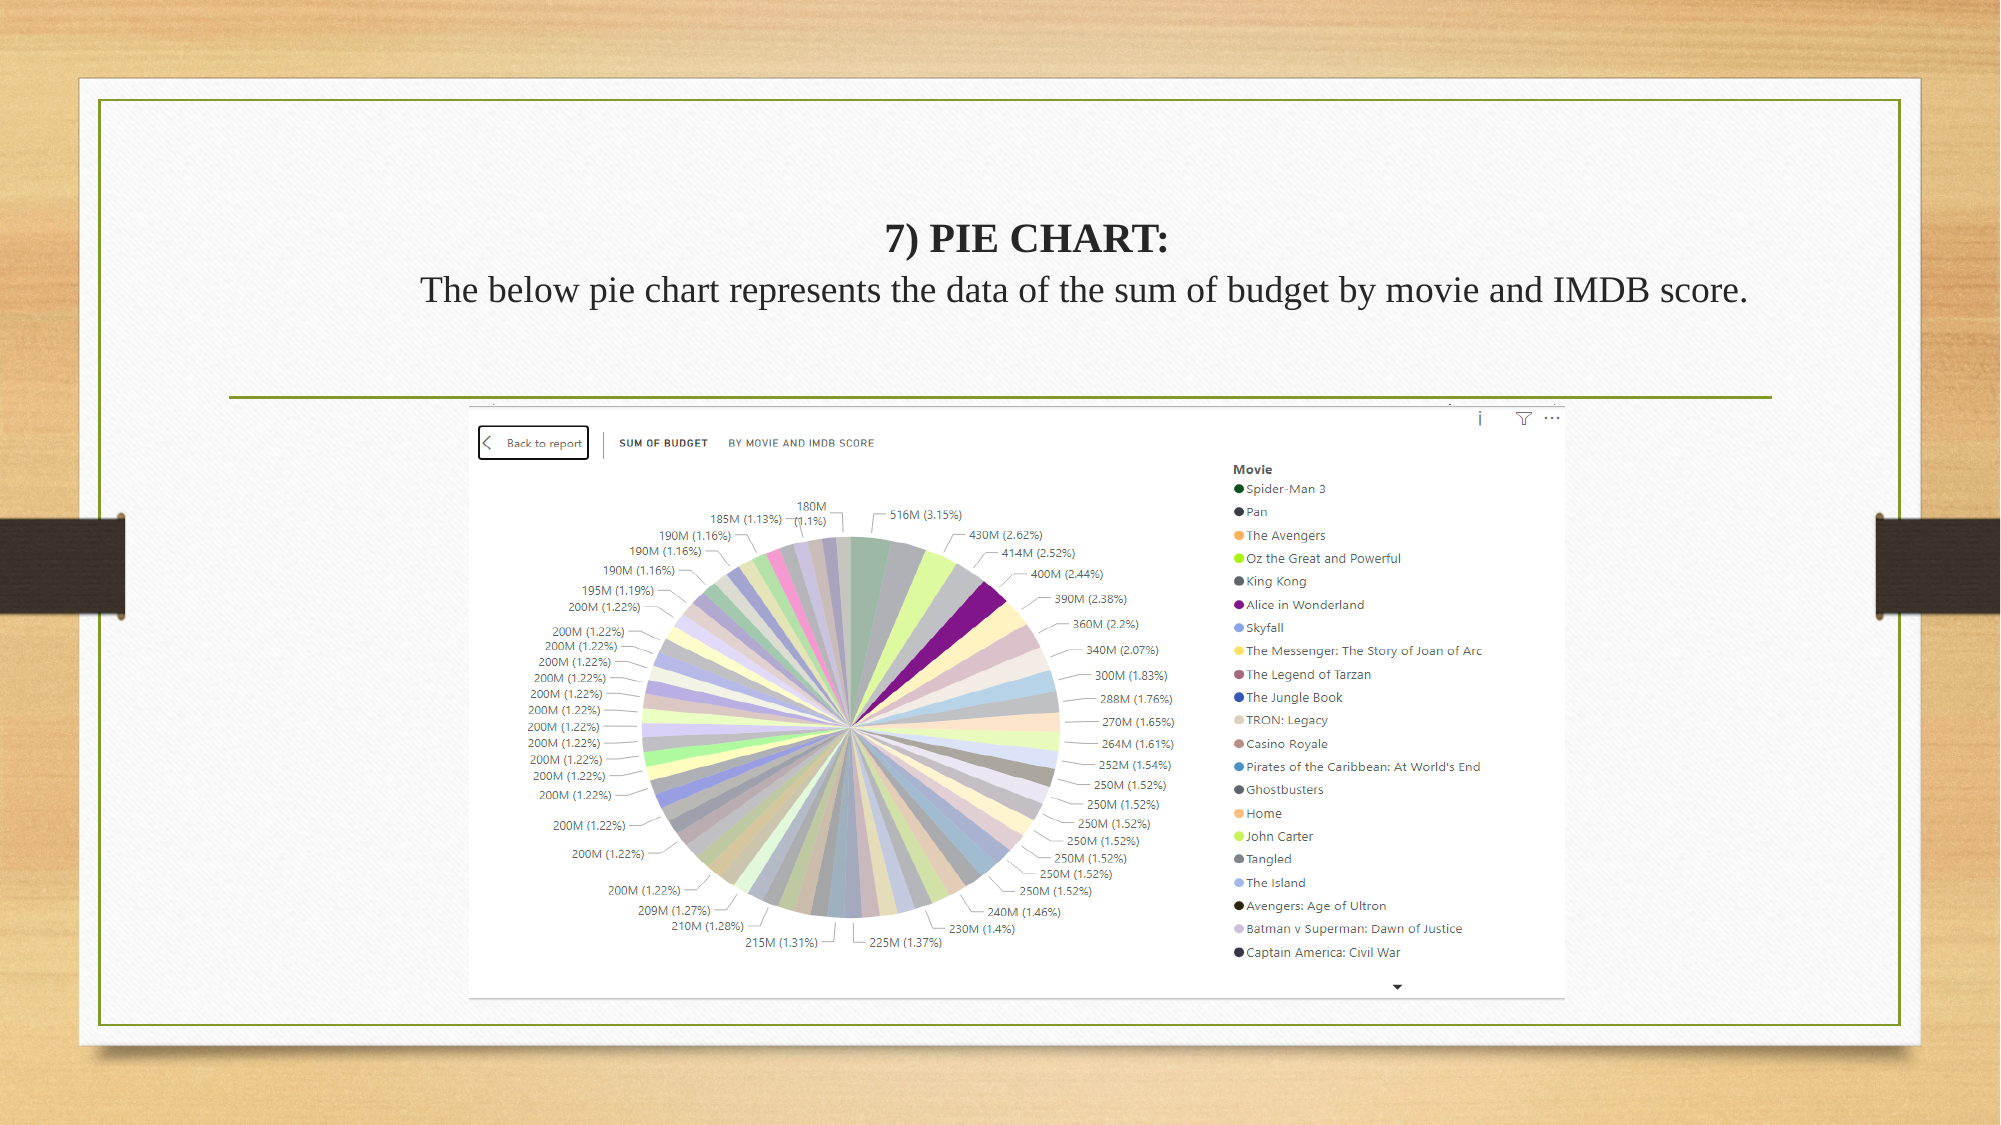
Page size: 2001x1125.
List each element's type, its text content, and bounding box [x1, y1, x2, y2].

picture [0, 0, 2001, 1125]
title 7) PIE CHART: The below pie chart represents the data of the sum of budget by movie and IMDB score. [165, 152, 1890, 370]
